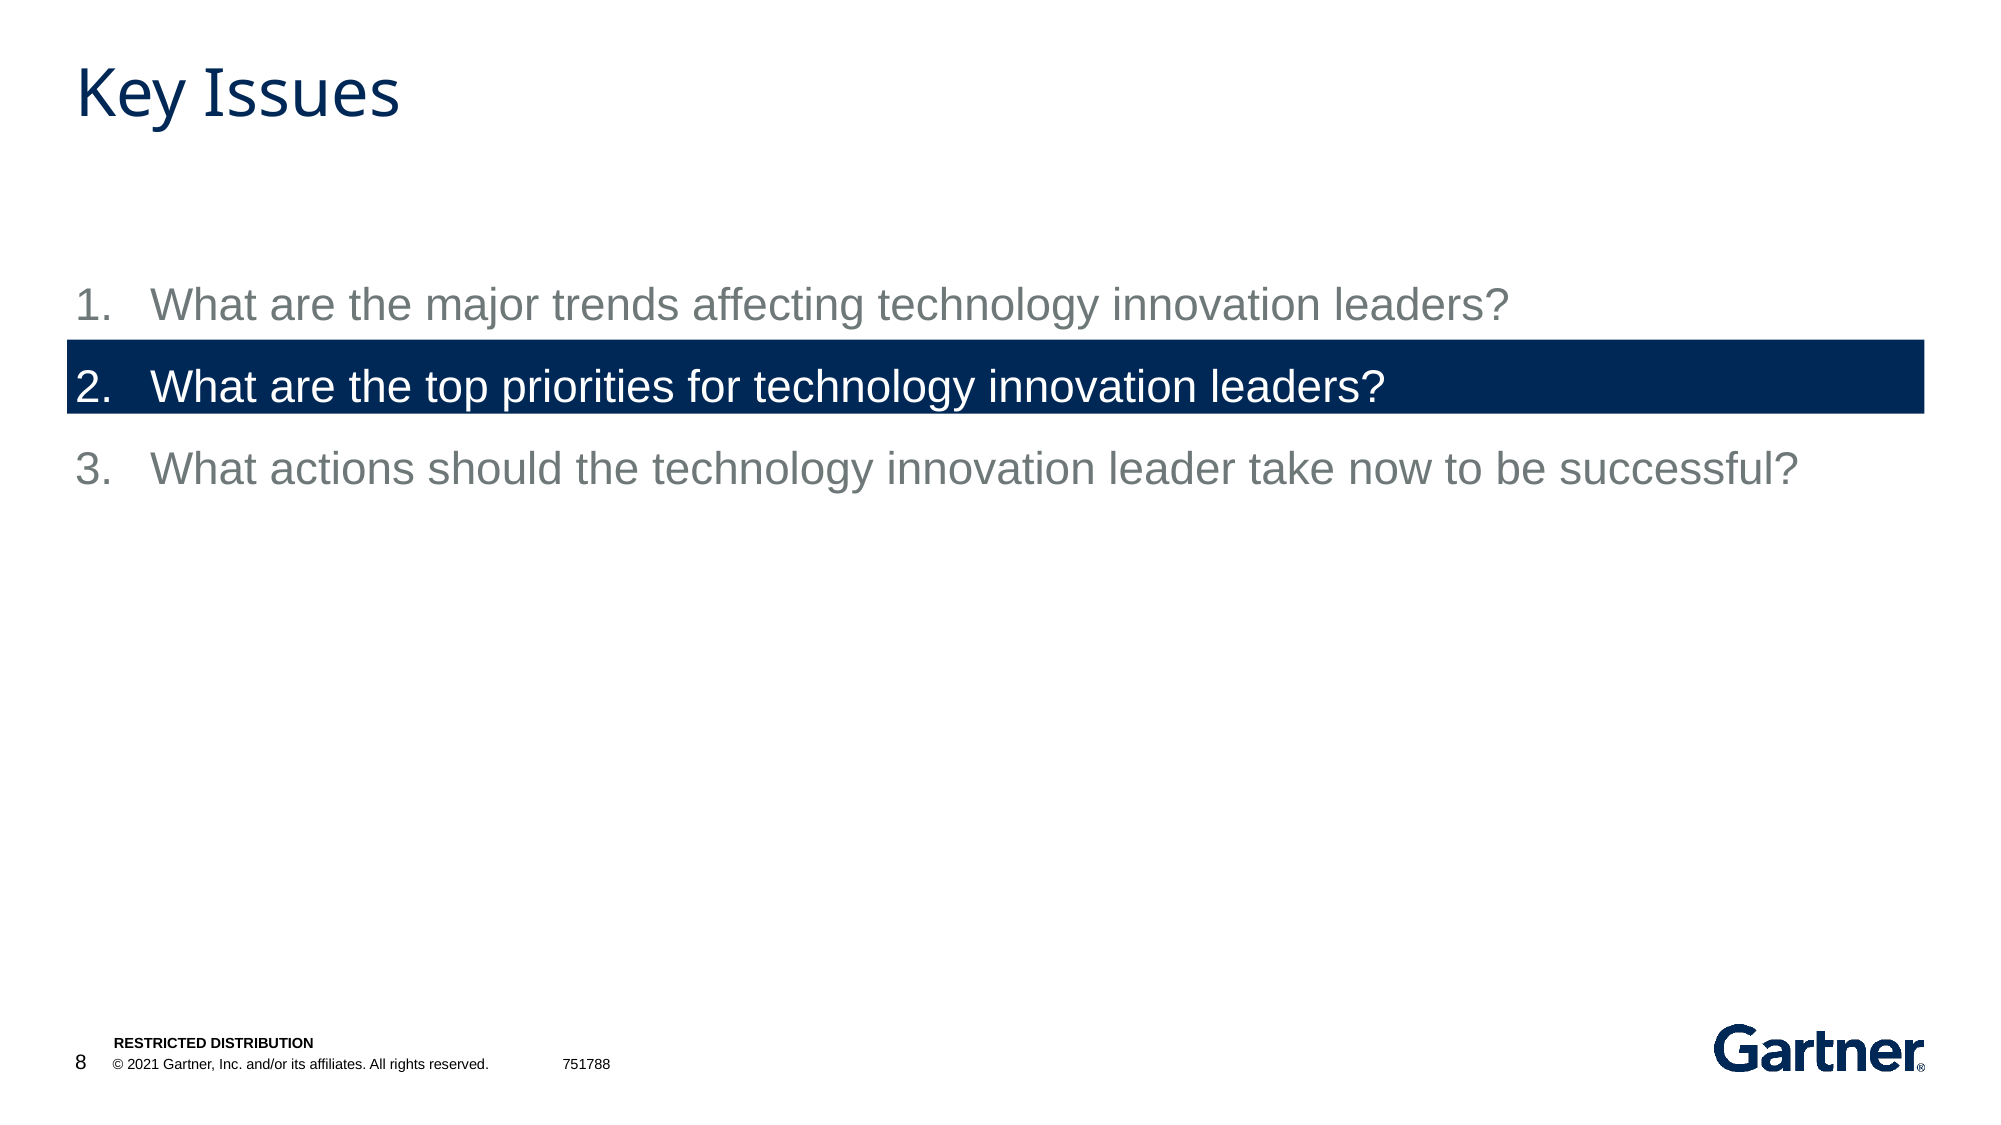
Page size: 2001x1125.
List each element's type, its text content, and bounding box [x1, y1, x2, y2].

text_box [67, 339, 74, 414]
title Key Issues [75, 59, 1925, 134]
text_box What are the major trends affecting technology innovation leaders? What are the top priorities for technology innovation leaders? What actions should the technology innovation leader take now to be successful? [74, 239, 1925, 559]
picture [1714, 1024, 1925, 1072]
